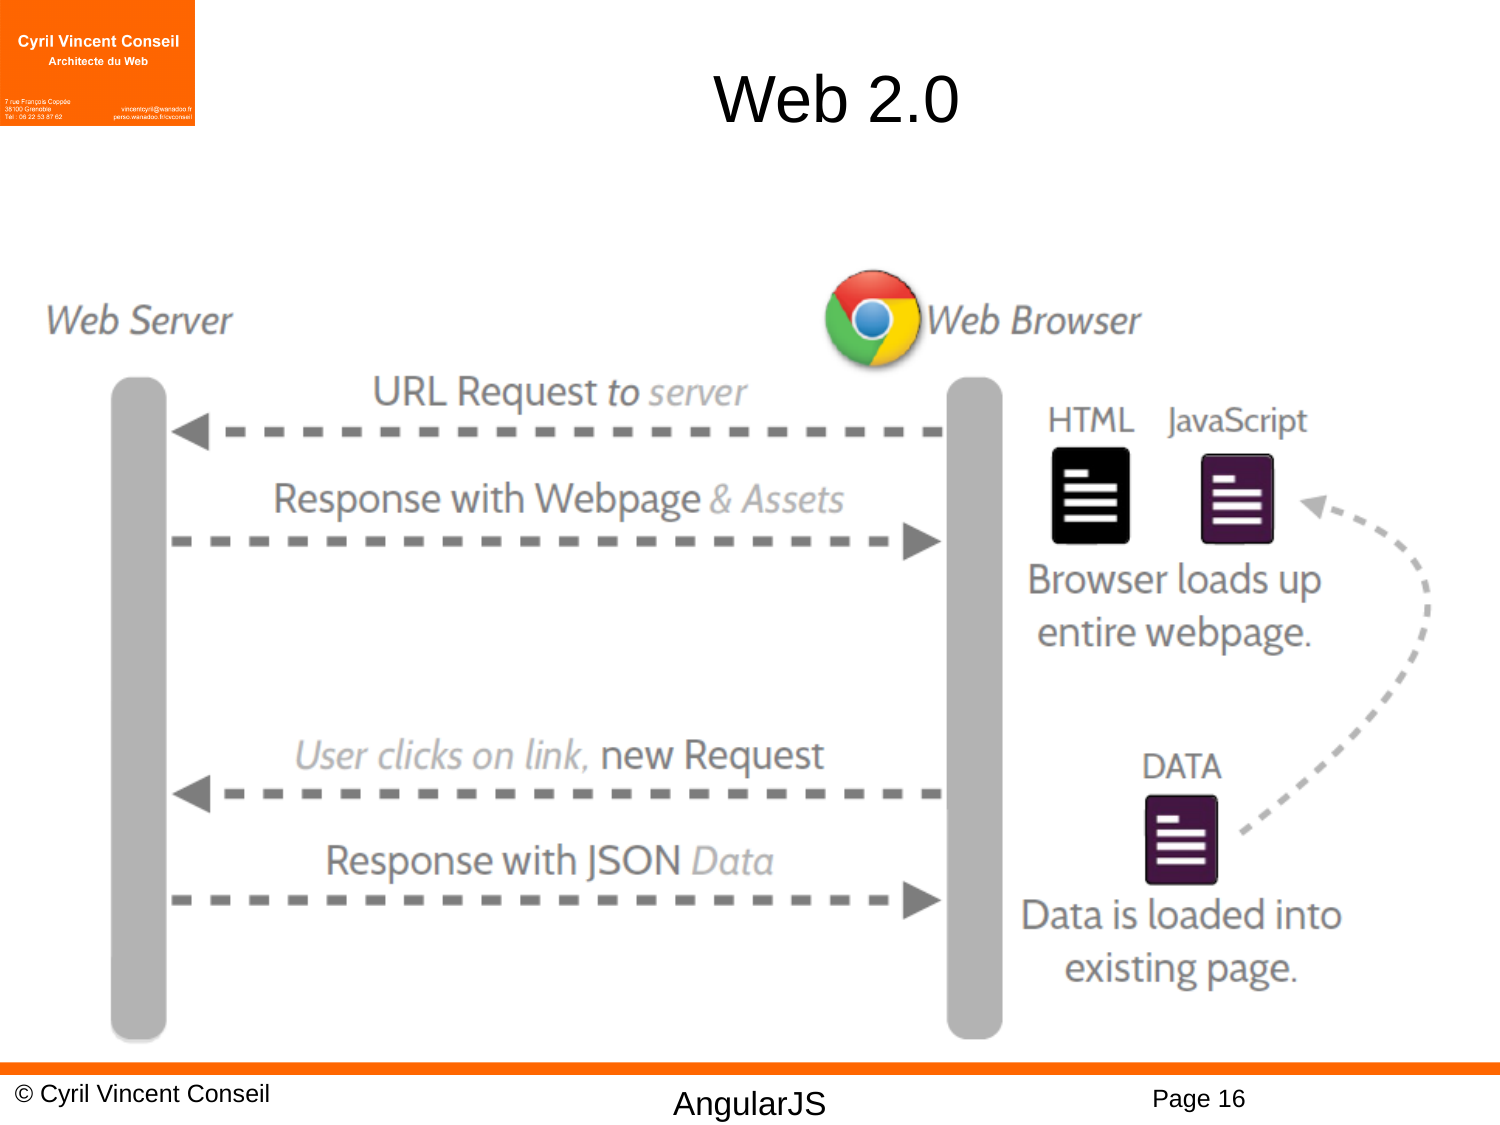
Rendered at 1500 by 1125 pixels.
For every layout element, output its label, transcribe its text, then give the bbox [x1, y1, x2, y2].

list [29, 238, 1468, 1052]
picture [0, 0, 195, 126]
title Web 2.0 [194, 2, 1480, 190]
